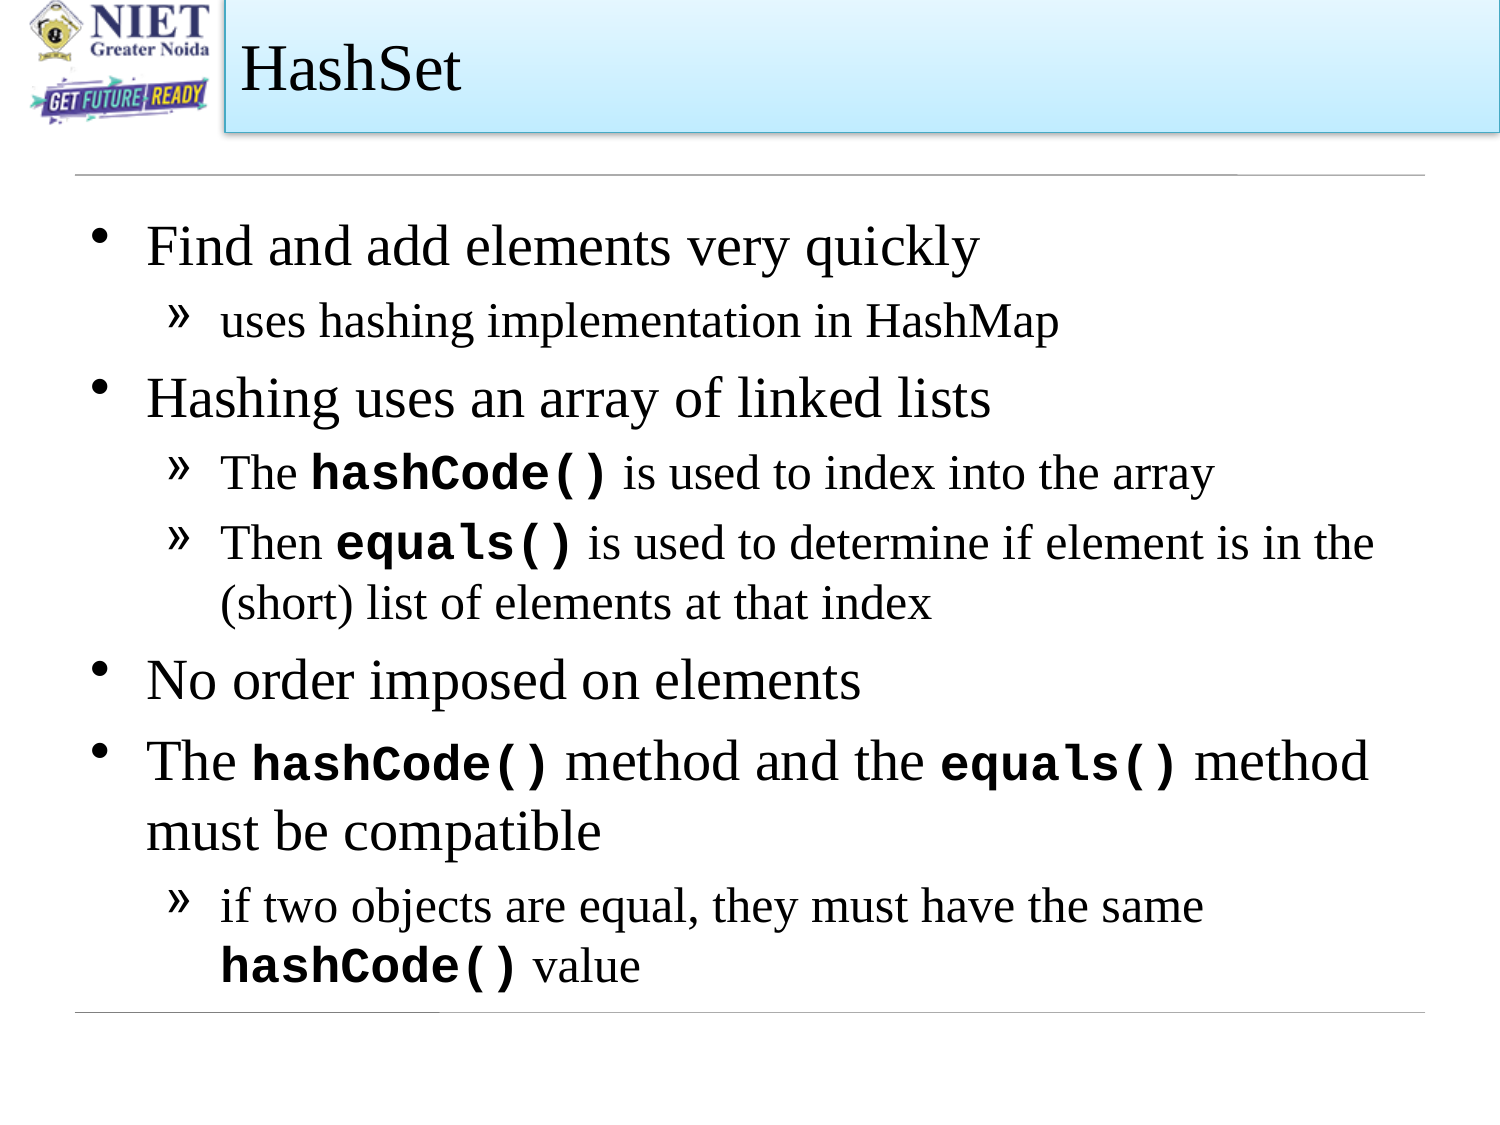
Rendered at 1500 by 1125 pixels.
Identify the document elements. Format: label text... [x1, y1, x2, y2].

text_box HashSet [250, 0, 1500, 133]
picture [0, 0, 250, 136]
list Find and add elements very quickly uses hashing implementation in HashMap Hashing uses an array of linked lists The hashCode() is used to index into the array Then equals() is used to determine if element is in the (short) list of elements at that index No order imposed on elements The hashCode() method and the equals() method must be compatible if two objects are equal, they must have the same hashCode() value [75, 200, 1425, 1013]
